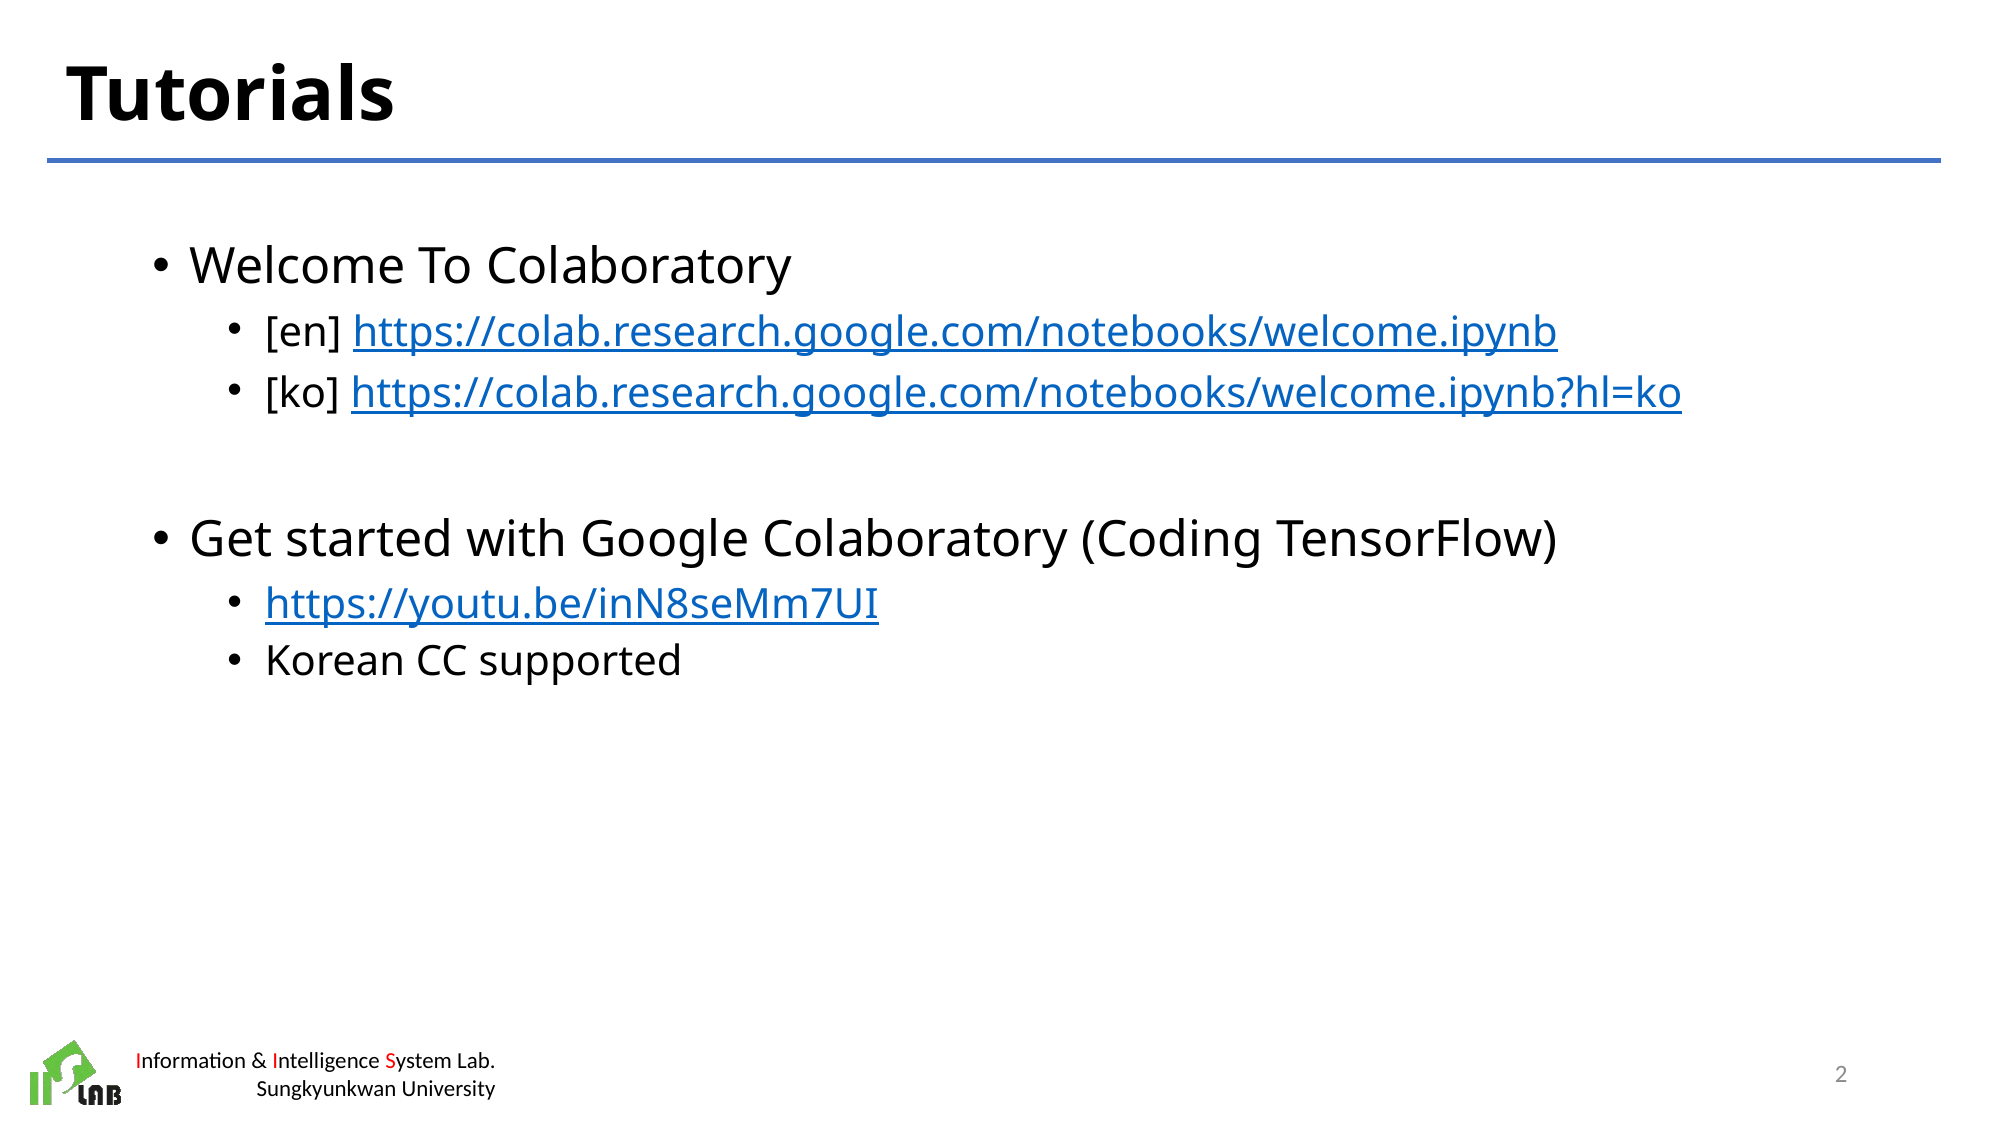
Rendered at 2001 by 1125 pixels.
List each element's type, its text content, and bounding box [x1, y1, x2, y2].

list Welcome To Colaboratory [en] https://colab.research.google.com/notebooks/welcome.ipynb [ko] https://colab.research.google.com/notebooks/welcome.ipynb?hl=ko Get started with Google Colaboratory (Coding TensorFlow) https://youtu.be/inN8seMm7UI Korean CC supported [137, 233, 1863, 1014]
slide_number 2 [1412, 1042, 1863, 1103]
title Tutorials [50, 35, 1945, 158]
picture [21, 1038, 129, 1110]
